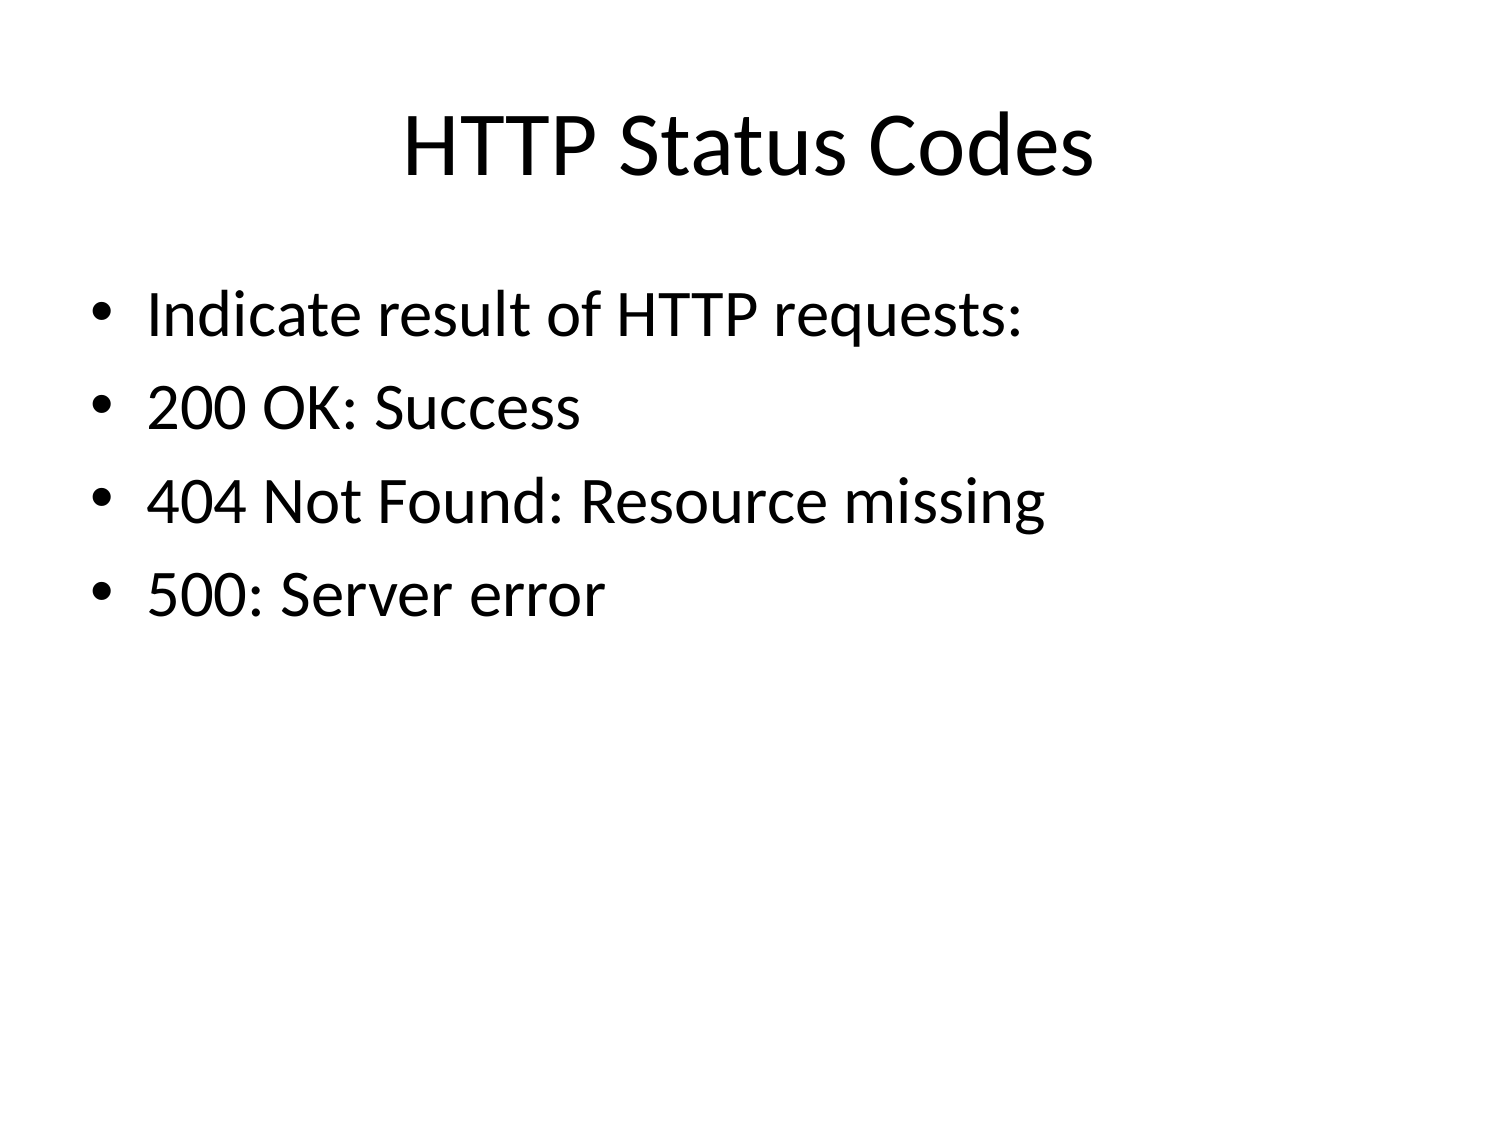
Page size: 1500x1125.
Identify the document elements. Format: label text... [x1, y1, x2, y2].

title HTTP Status Codes [75, 45, 1425, 233]
list Indicate result of HTTP requests: 200 OK: Success 404 Not Found: Resource missing 500: Server error [75, 262, 1425, 1005]
